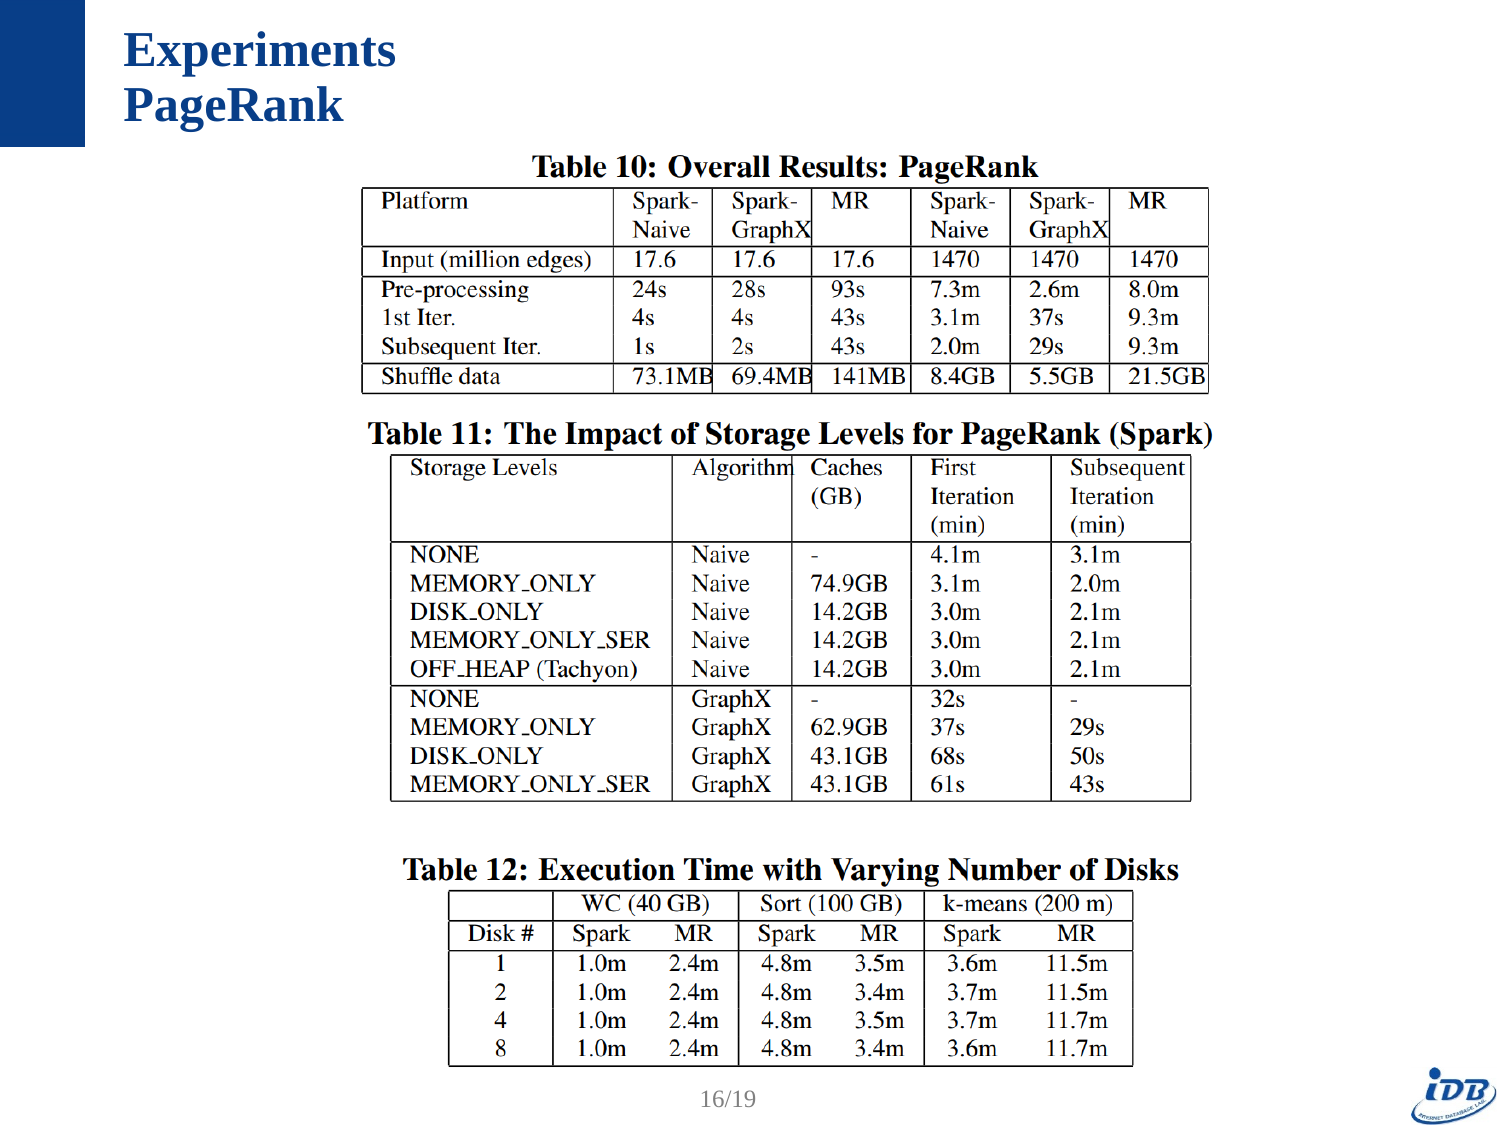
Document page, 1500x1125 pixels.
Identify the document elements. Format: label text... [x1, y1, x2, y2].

picture [354, 139, 1220, 406]
picture [360, 411, 1220, 1079]
picture [1411, 1067, 1497, 1125]
title Experiments PageRank [108, 15, 1379, 140]
picture [0, 0, 85, 147]
